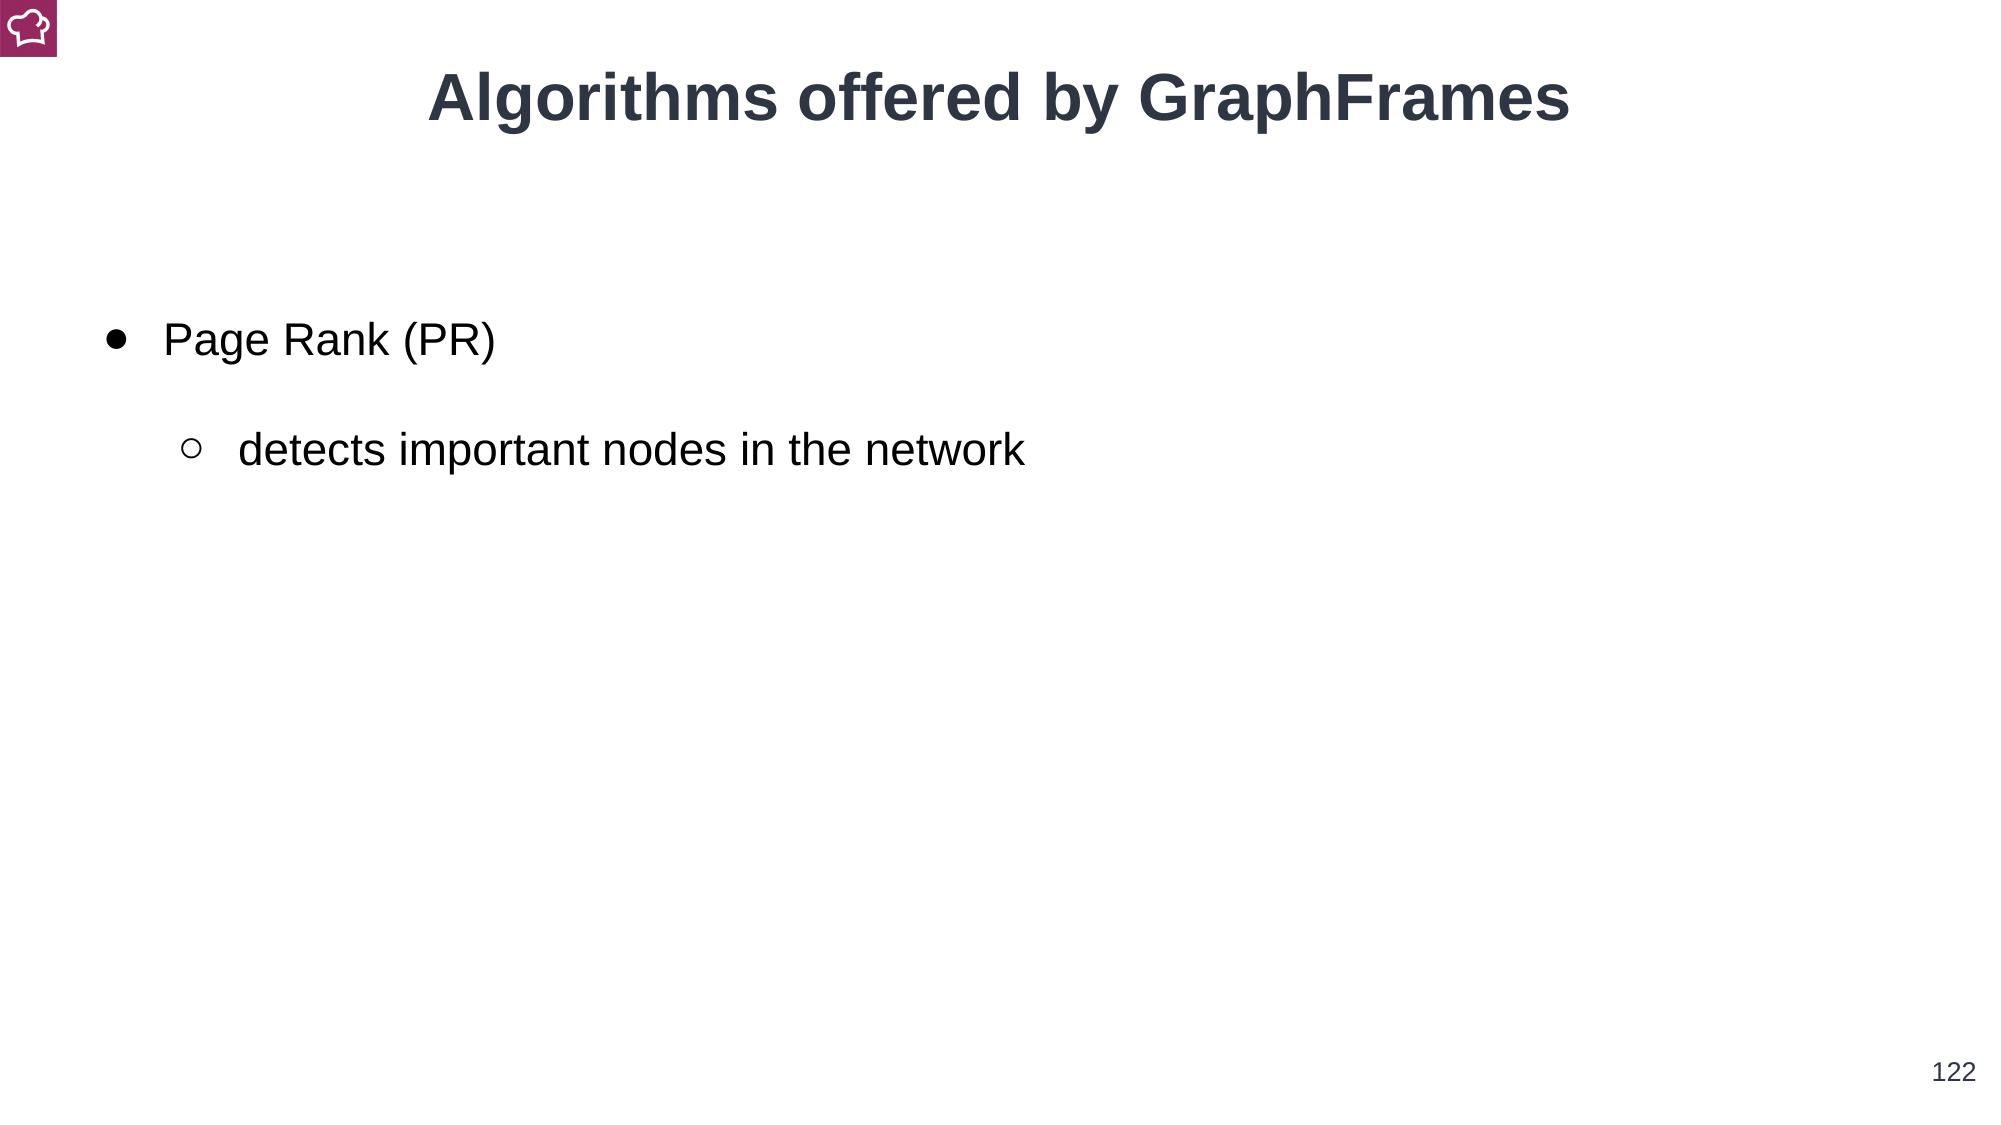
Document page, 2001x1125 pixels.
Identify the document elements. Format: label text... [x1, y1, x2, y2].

picture [0, 0, 57, 57]
slide_number ‹#› [1871, 1038, 1992, 1125]
text_box Page Rank (PR) detects important nodes in the network [73, 239, 1922, 1041]
title Algorithms offered by GraphFrames [161, 56, 1839, 141]
